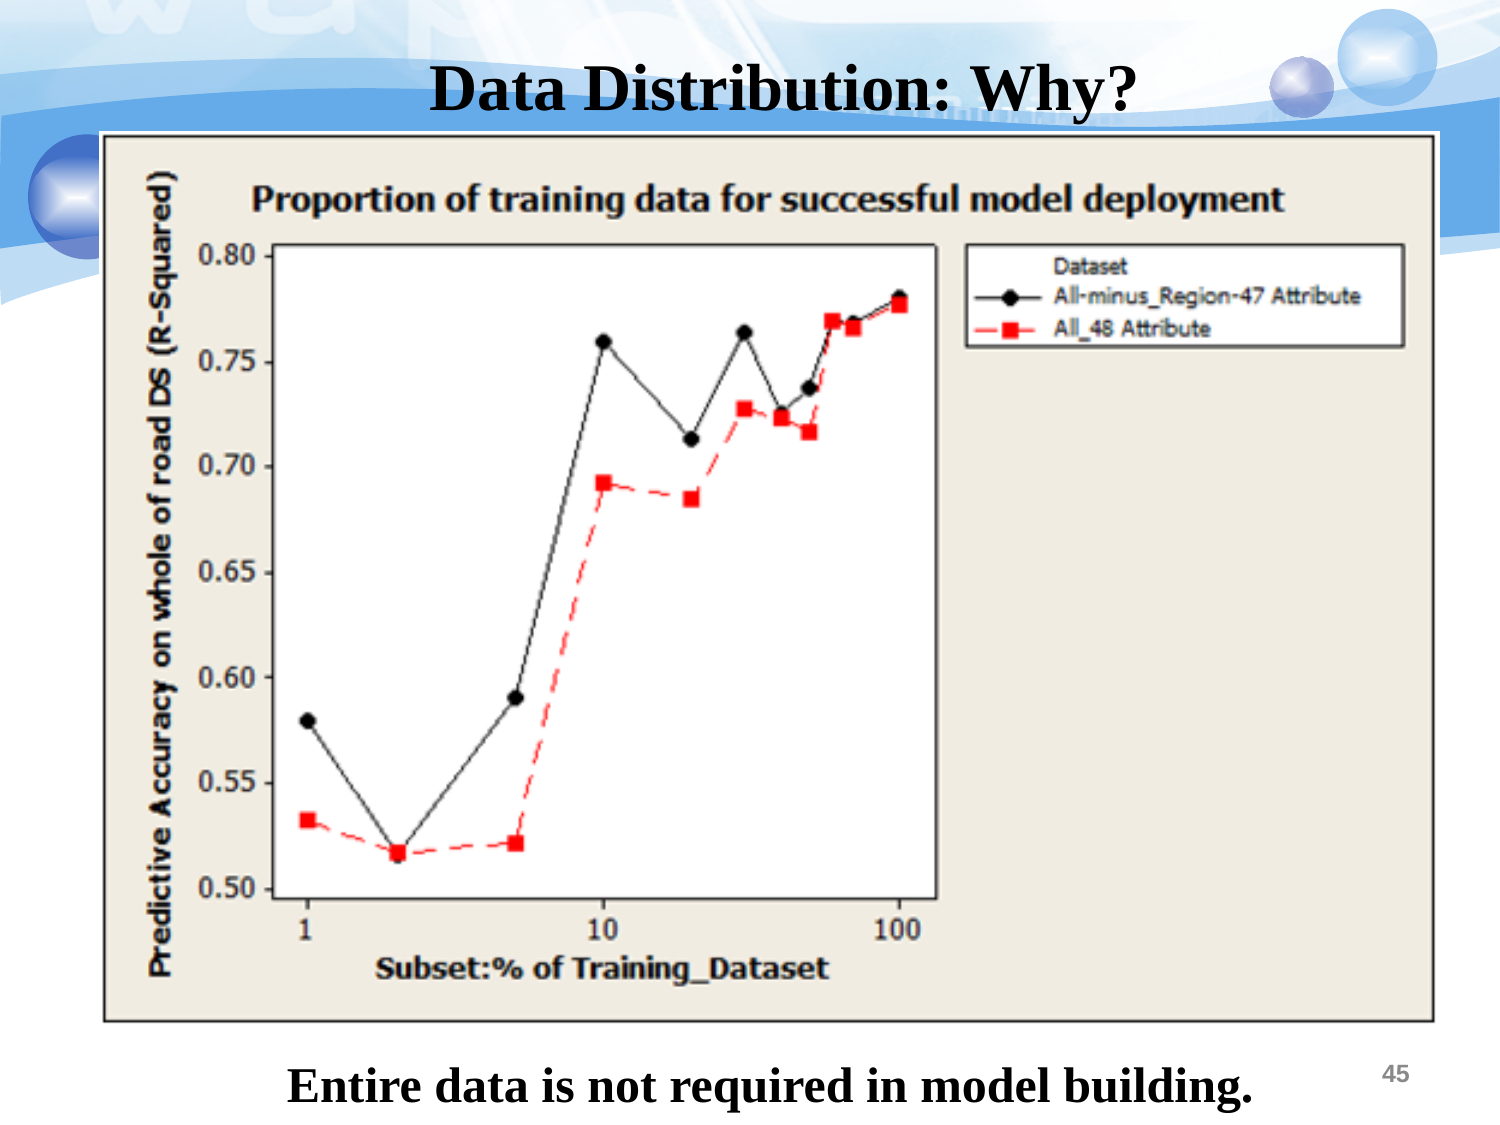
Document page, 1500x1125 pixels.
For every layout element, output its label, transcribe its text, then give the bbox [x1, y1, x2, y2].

picture [99, 131, 1440, 1028]
text_box Entire data is not required in model building. [272, 1045, 1270, 1120]
slide_number 45 [1270, 1049, 1426, 1103]
picture [0, 0, 1500, 110]
text_box Data Distribution: Why? [414, 36, 1173, 130]
